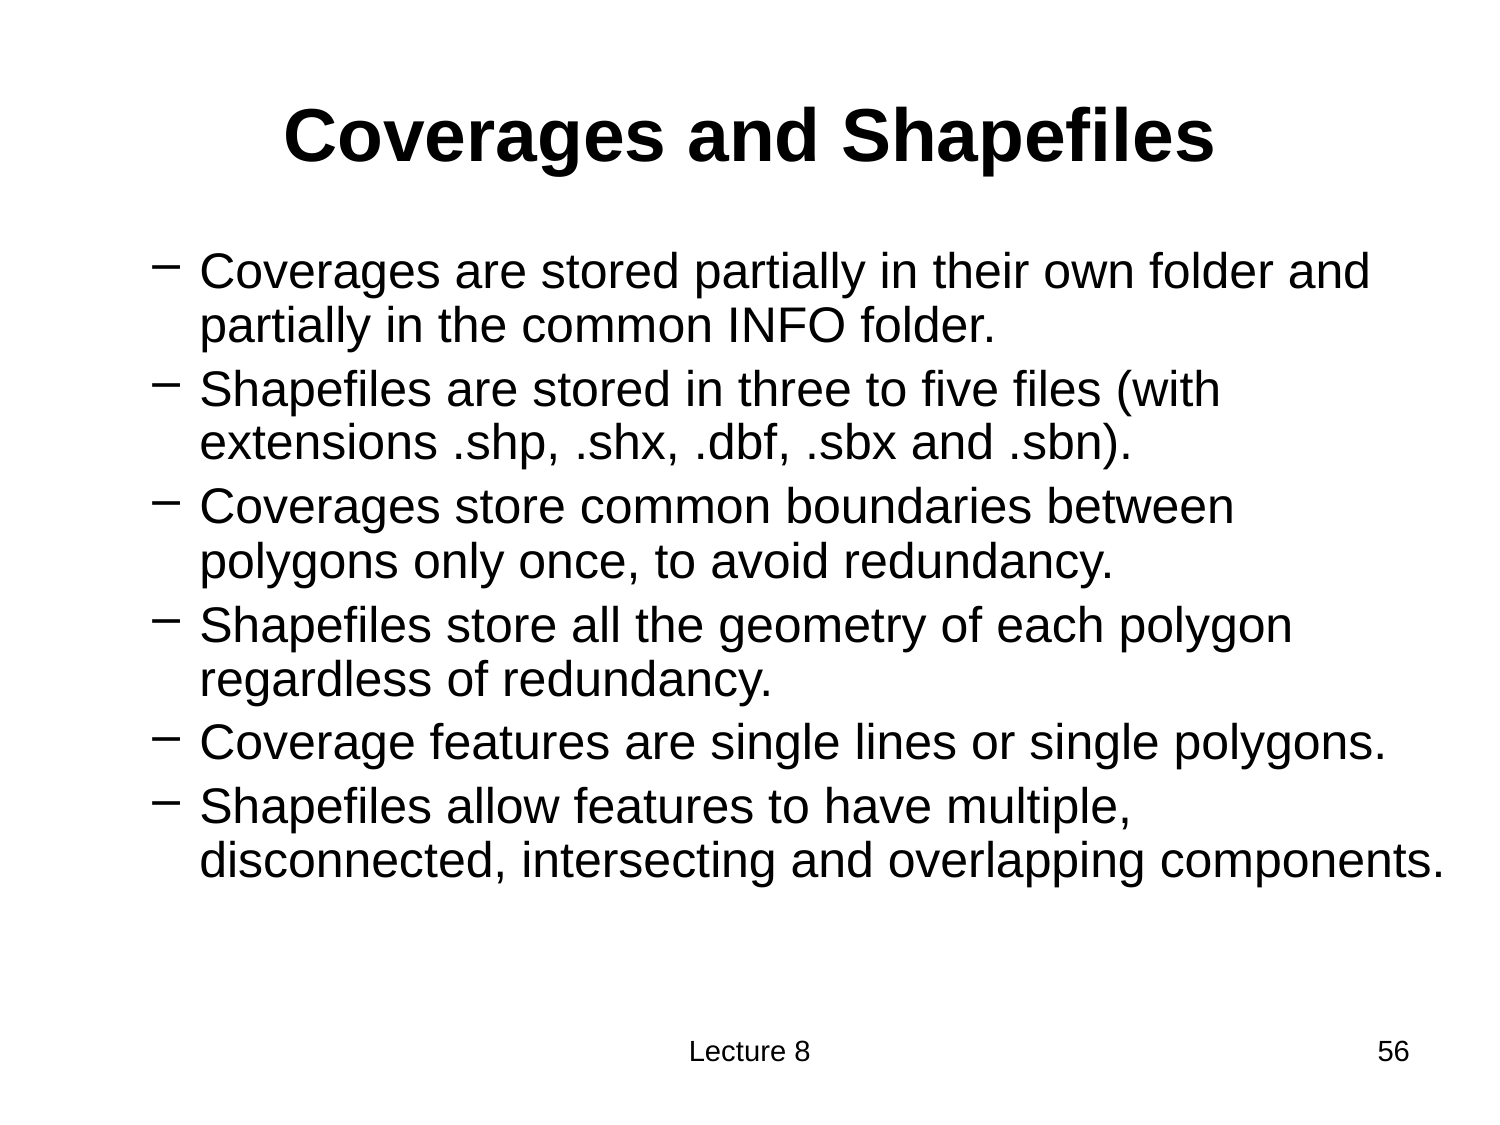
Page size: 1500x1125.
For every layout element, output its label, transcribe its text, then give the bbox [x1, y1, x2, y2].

title Coverages and Shapefiles [112, 37, 1388, 226]
list Coverages are stored partially in their own folder and partially in the common INFO folder. Shapefiles are stored in three to five files (with extensions .shp, .shx, .dbf, .sbx and .sbn). Coverages store common boundaries between polygons only once, to avoid redundancy. Shapefiles store all the geometry of each polygon regardless of redundancy. Coverage features are single lines or single polygons. Shapefiles allow features to have multiple, disconnected, intersecting and overlapping components. [62, 237, 1463, 1076]
slide_number 56 [1074, 1024, 1425, 1103]
footer Lecture 8 [512, 1024, 988, 1103]
